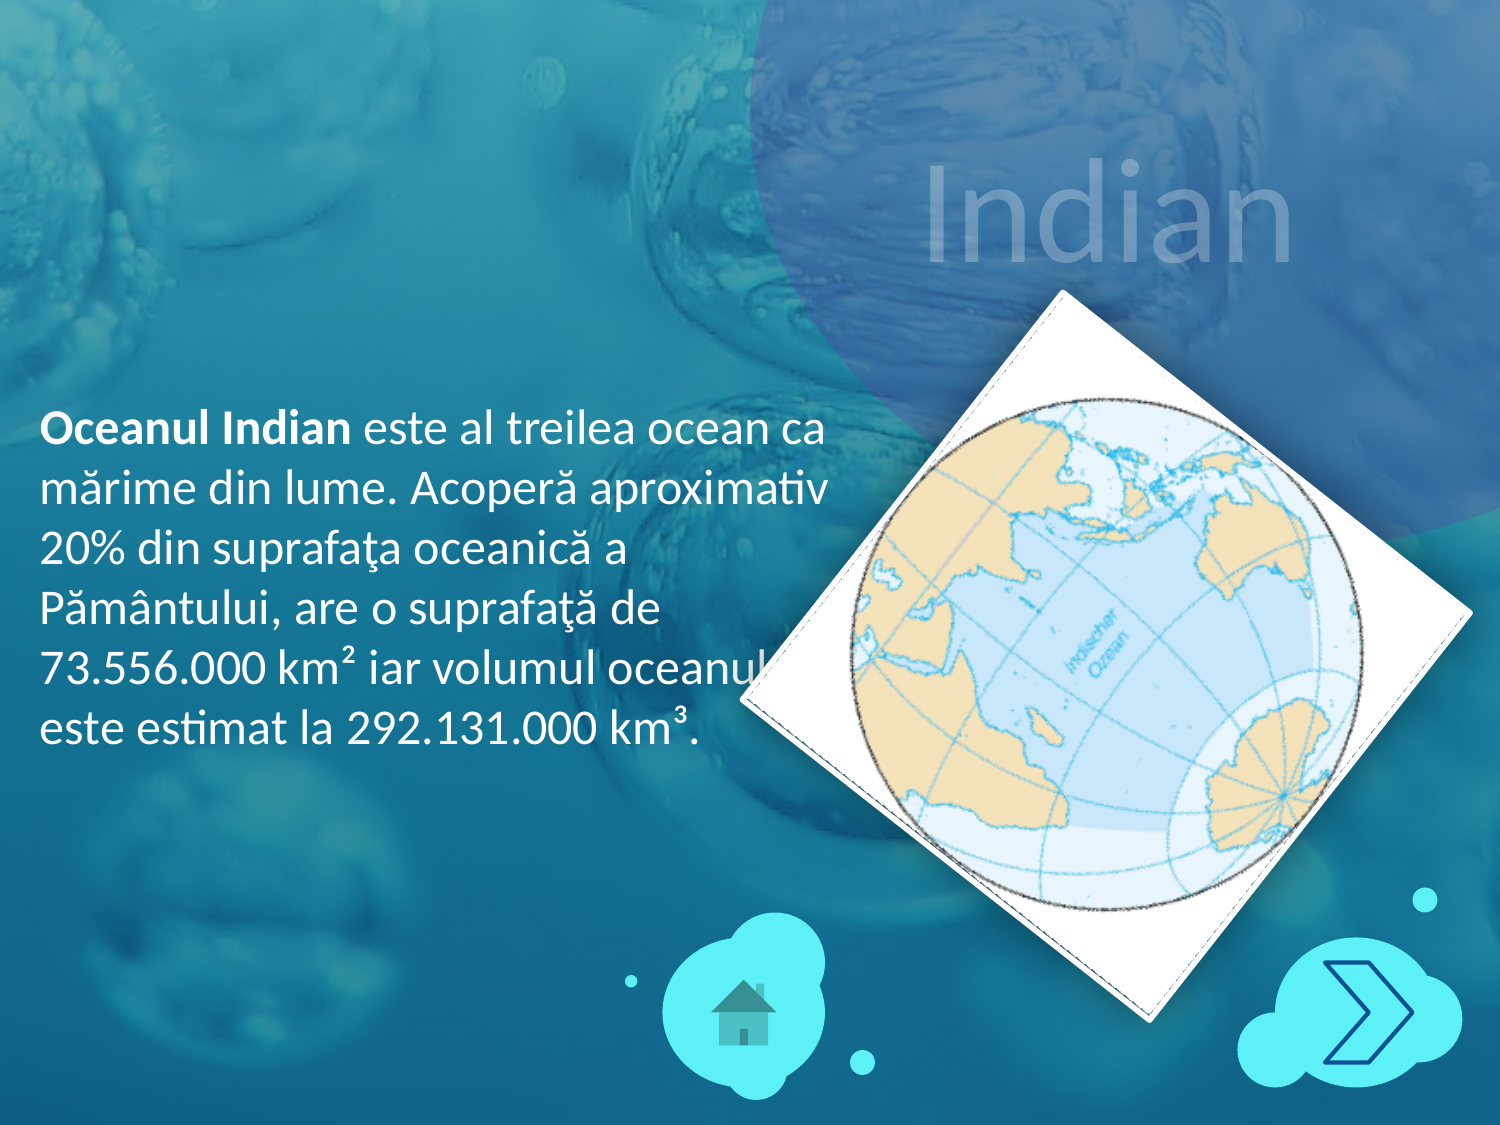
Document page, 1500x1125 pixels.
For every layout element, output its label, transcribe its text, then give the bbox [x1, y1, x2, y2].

text_box Oceanul Indian este al treilea ocean ca mărime din lume. Acoperă aproximativ 20% din suprafaţa oceanică a Pământului, are o suprafaţă de 73.556.000 km² iar volumul oceanului este estimat la 292.131.000 km³. [24, 387, 888, 763]
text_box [624, 912, 876, 1101]
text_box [1237, 887, 1463, 1088]
picture [0, 0, 1500, 1125]
text_box Indian [747, 0, 1500, 534]
